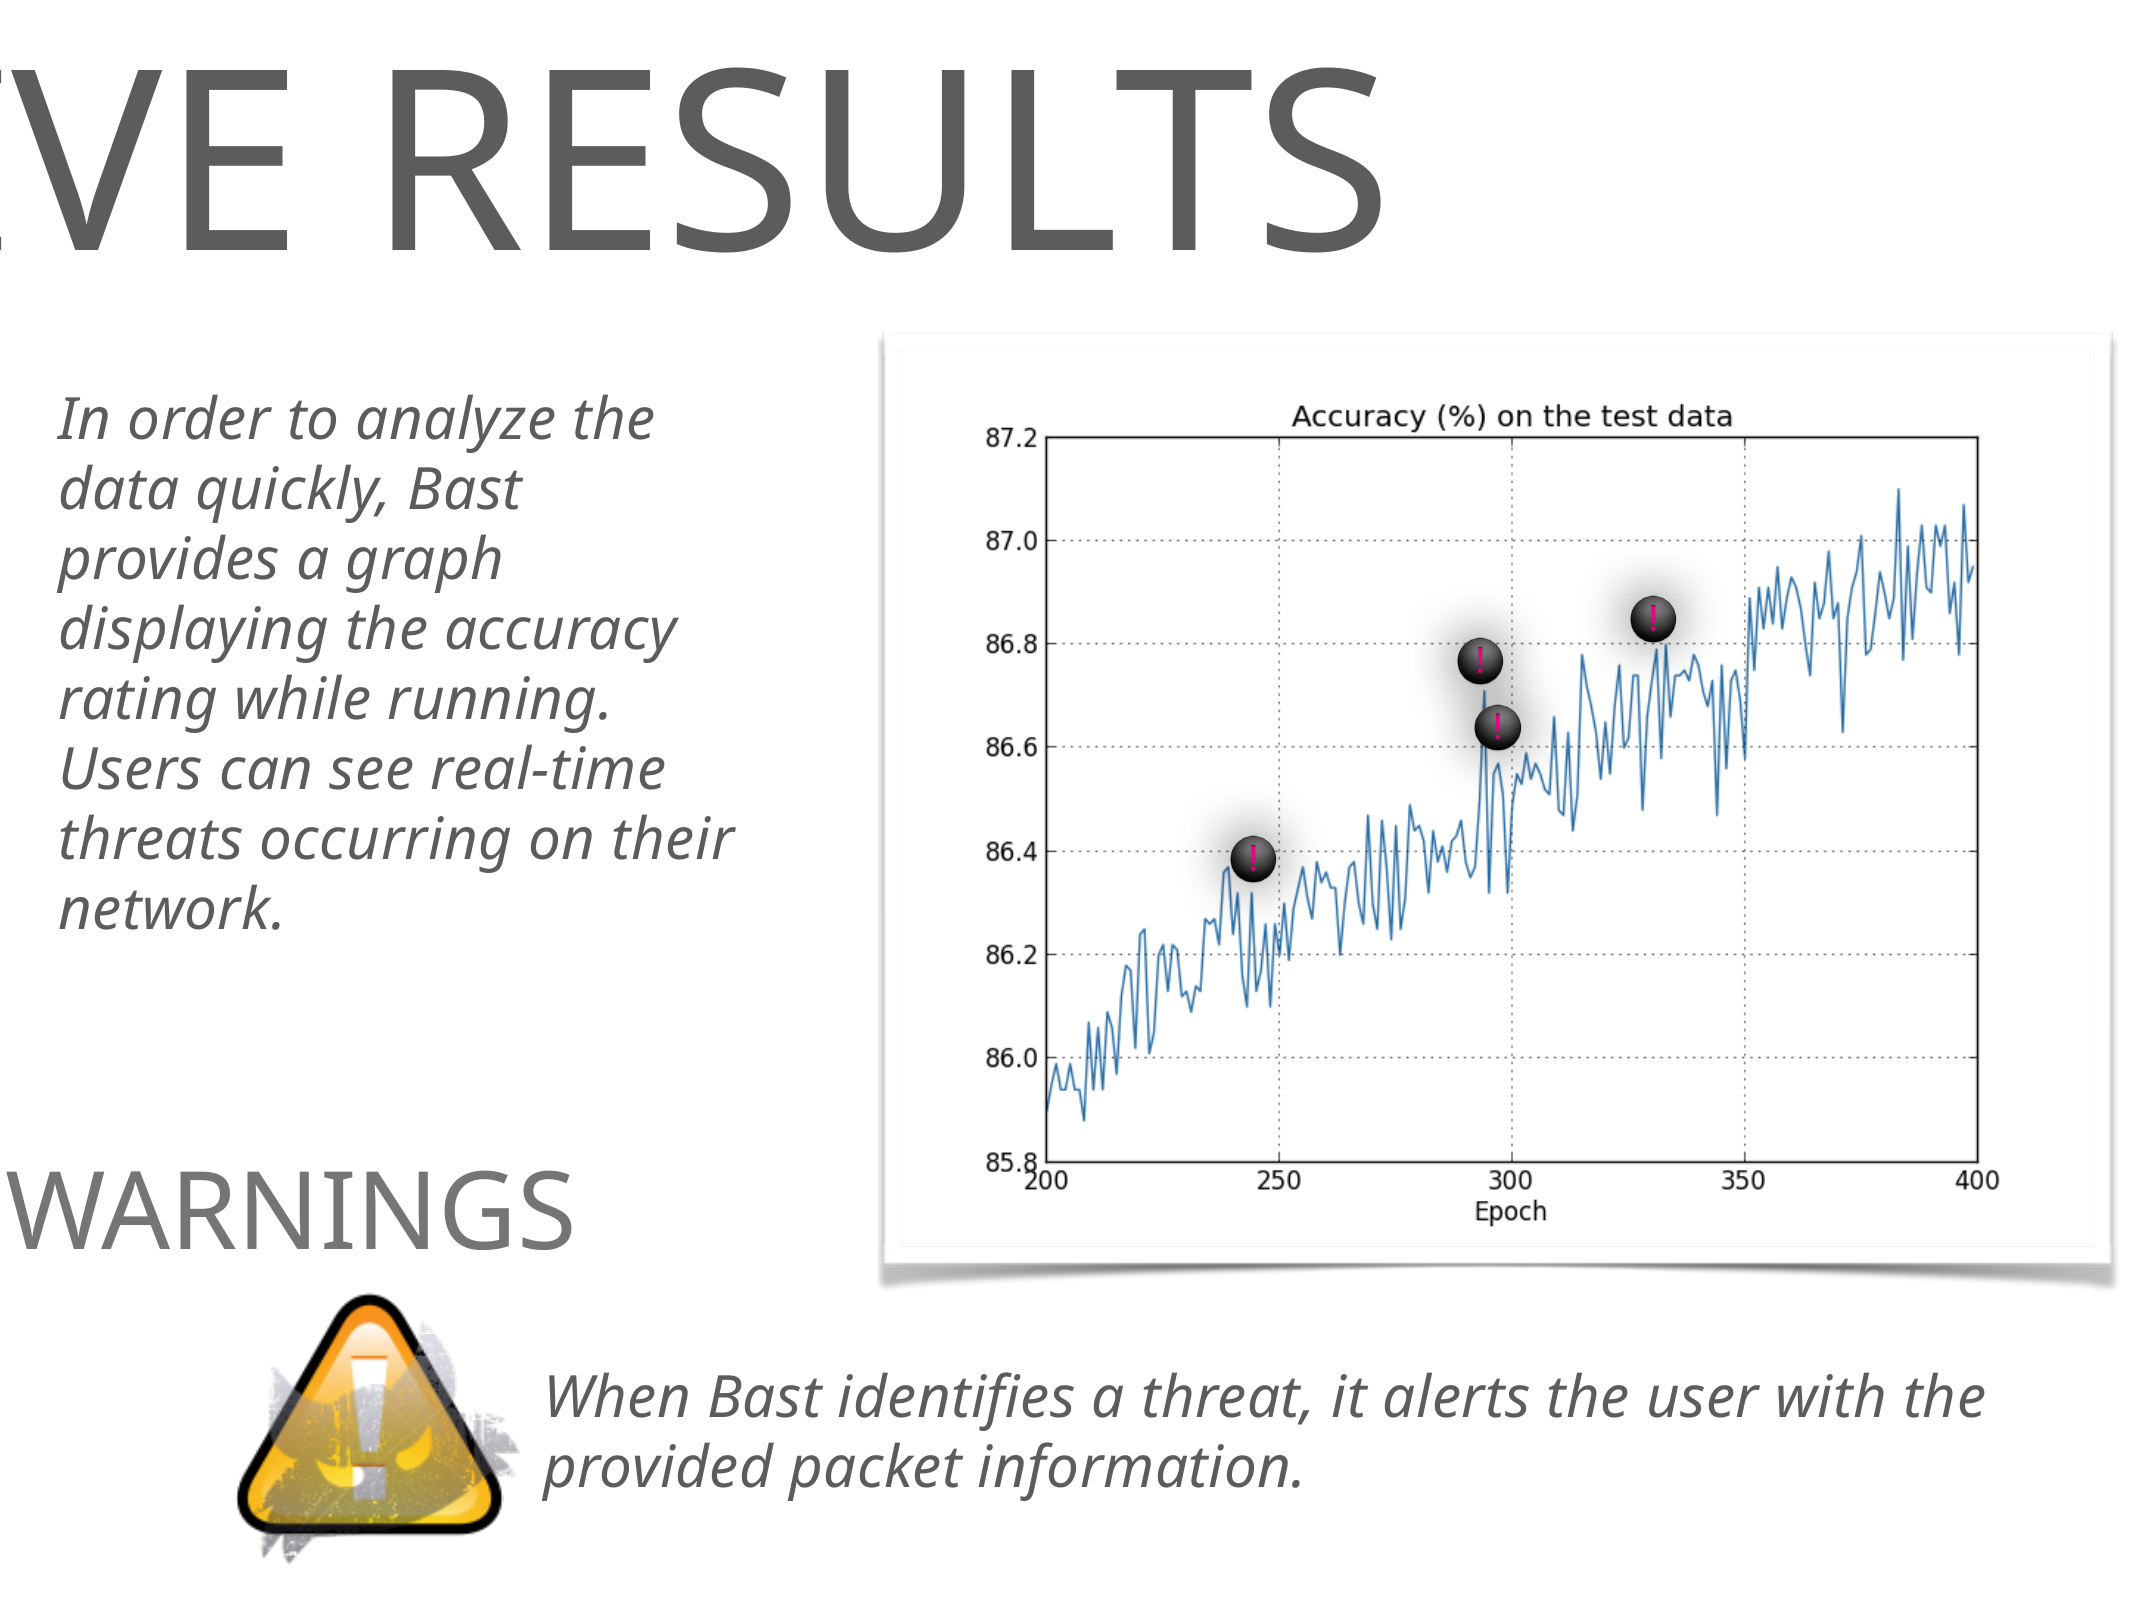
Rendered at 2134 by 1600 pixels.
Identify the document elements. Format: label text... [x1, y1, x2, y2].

picture [1226, 833, 1280, 886]
picture [1626, 593, 1680, 646]
text_box Live results [0, 48, 1402, 308]
text_box In order to analyze the data quickly, Bast provides a graph displaying the accuracy rating while running. Users can see real-time threats occurring on their network. [50, 373, 758, 950]
picture [1471, 701, 1524, 755]
text_box warnings [0, 1132, 586, 1280]
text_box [876, 332, 2119, 1293]
picture [1453, 635, 1507, 688]
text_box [236, 1281, 521, 1578]
text_box When Bast identifies a threat, it alerts the user with the provided packet information. [534, 1351, 2055, 1508]
